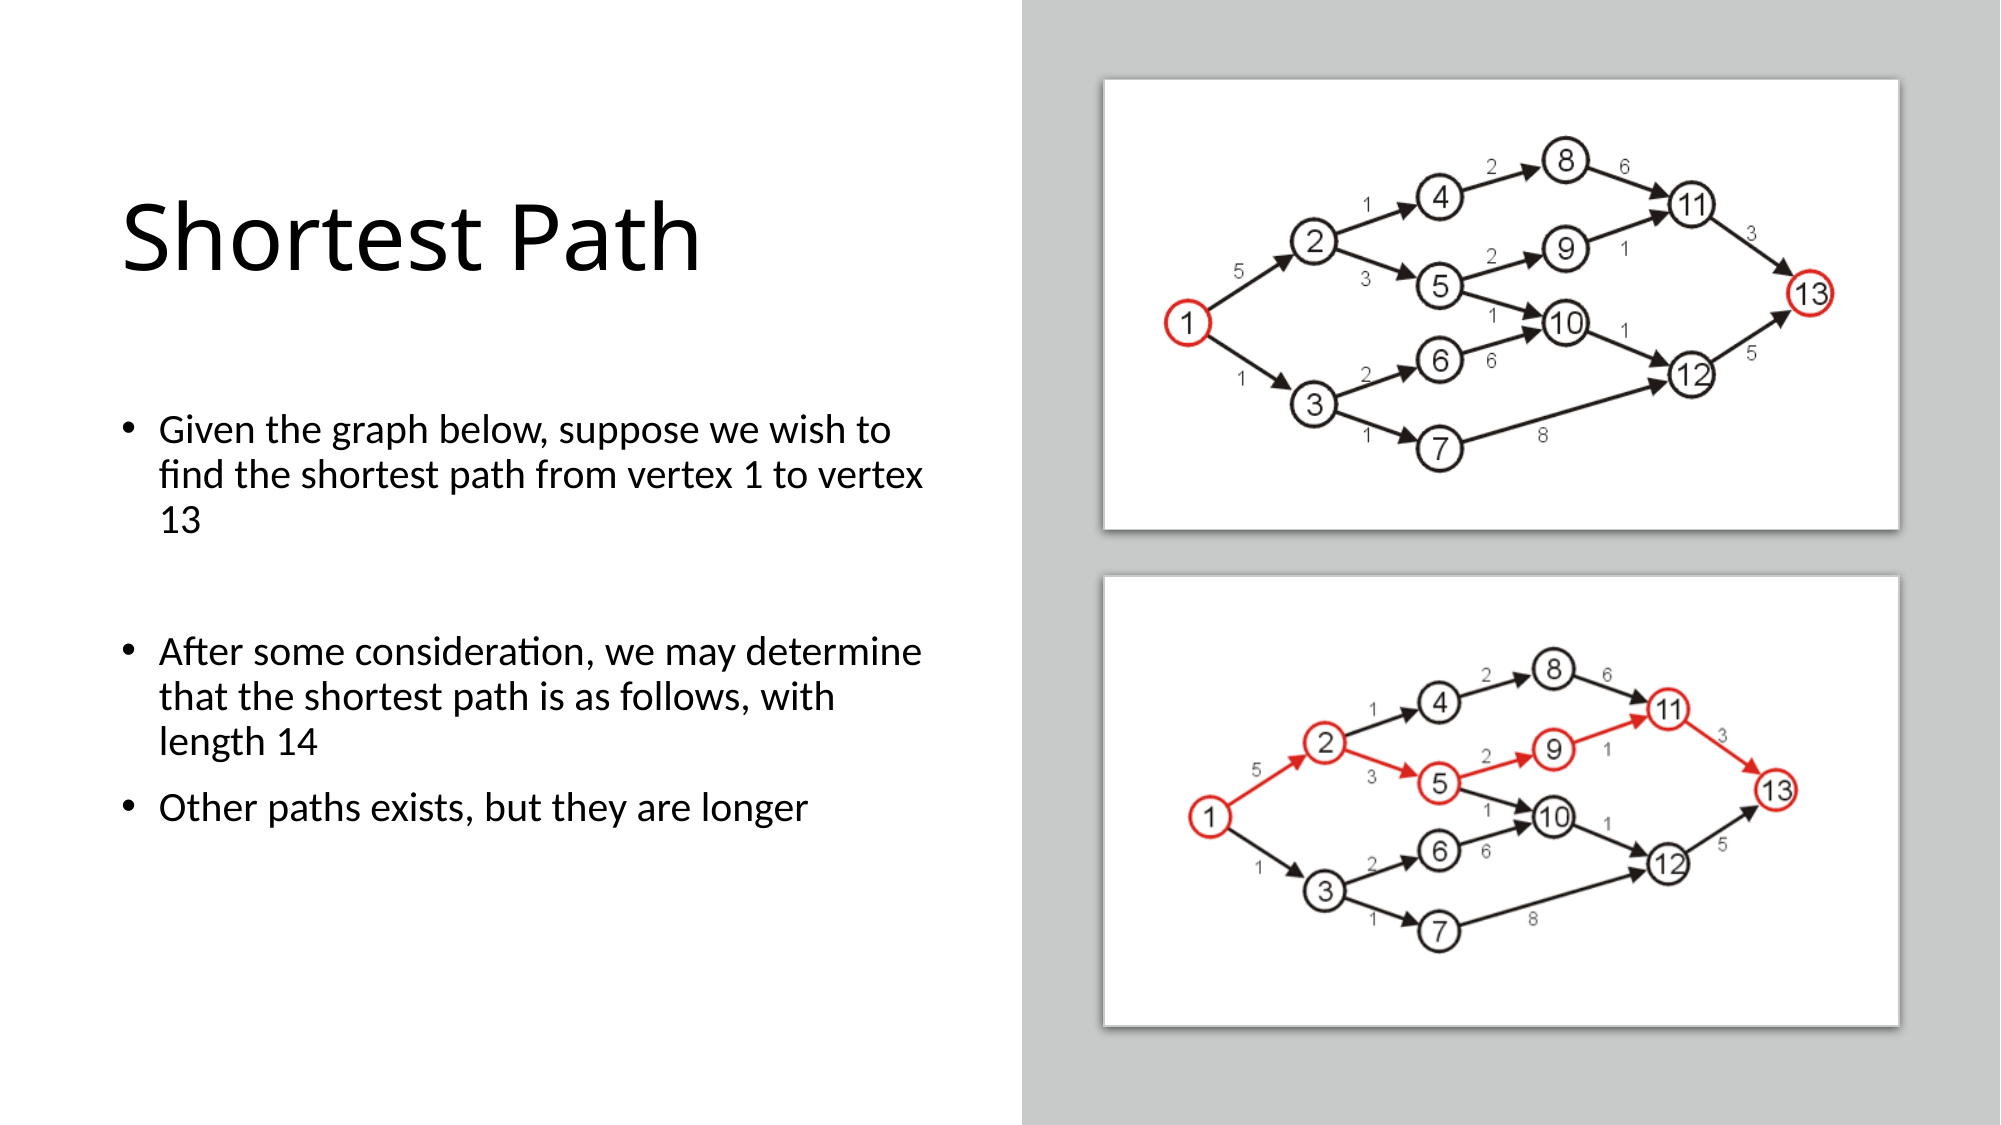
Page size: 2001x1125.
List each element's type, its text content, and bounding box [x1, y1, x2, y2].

text_box [1103, 575, 1900, 1027]
text_box [1021, 0, 2000, 1125]
title Shortest Path [106, 103, 944, 379]
list Given the graph below, suppose we wish to find the shortest path from vertex 1 to vertex 13 After some consideration, we may determine that the shortest path is as follows, with length 14 Other paths exists, but they are longer [106, 399, 944, 1021]
picture [1157, 643, 1848, 959]
text_box [1103, 78, 1900, 530]
picture [1157, 130, 1848, 479]
